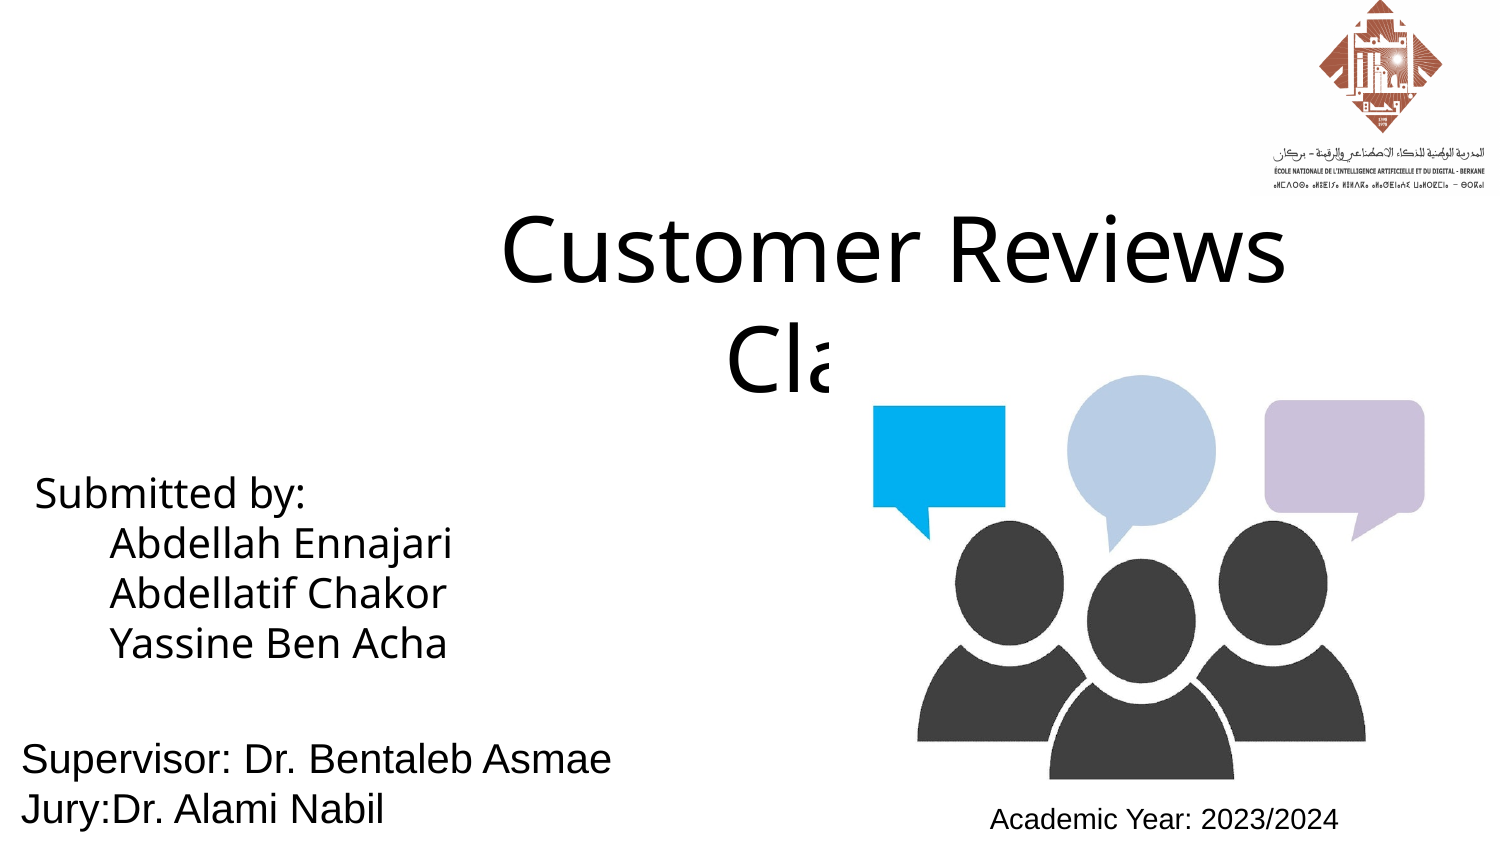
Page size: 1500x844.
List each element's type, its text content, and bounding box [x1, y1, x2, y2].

text_box Supervisor: Dr. Bentaleb Asmae Jury:Dr. Alami Nabil [6, 724, 756, 839]
picture [828, 314, 1475, 808]
title Customer Reviews Classification [61, 176, 1305, 326]
picture [1249, 0, 1500, 197]
text_box Academic Year: 2023/2024 [974, 793, 1500, 843]
text_box Submitted by: Abdellah Ennajari Abdellatif Chakor Yassine Ben Acha [19, 447, 683, 686]
